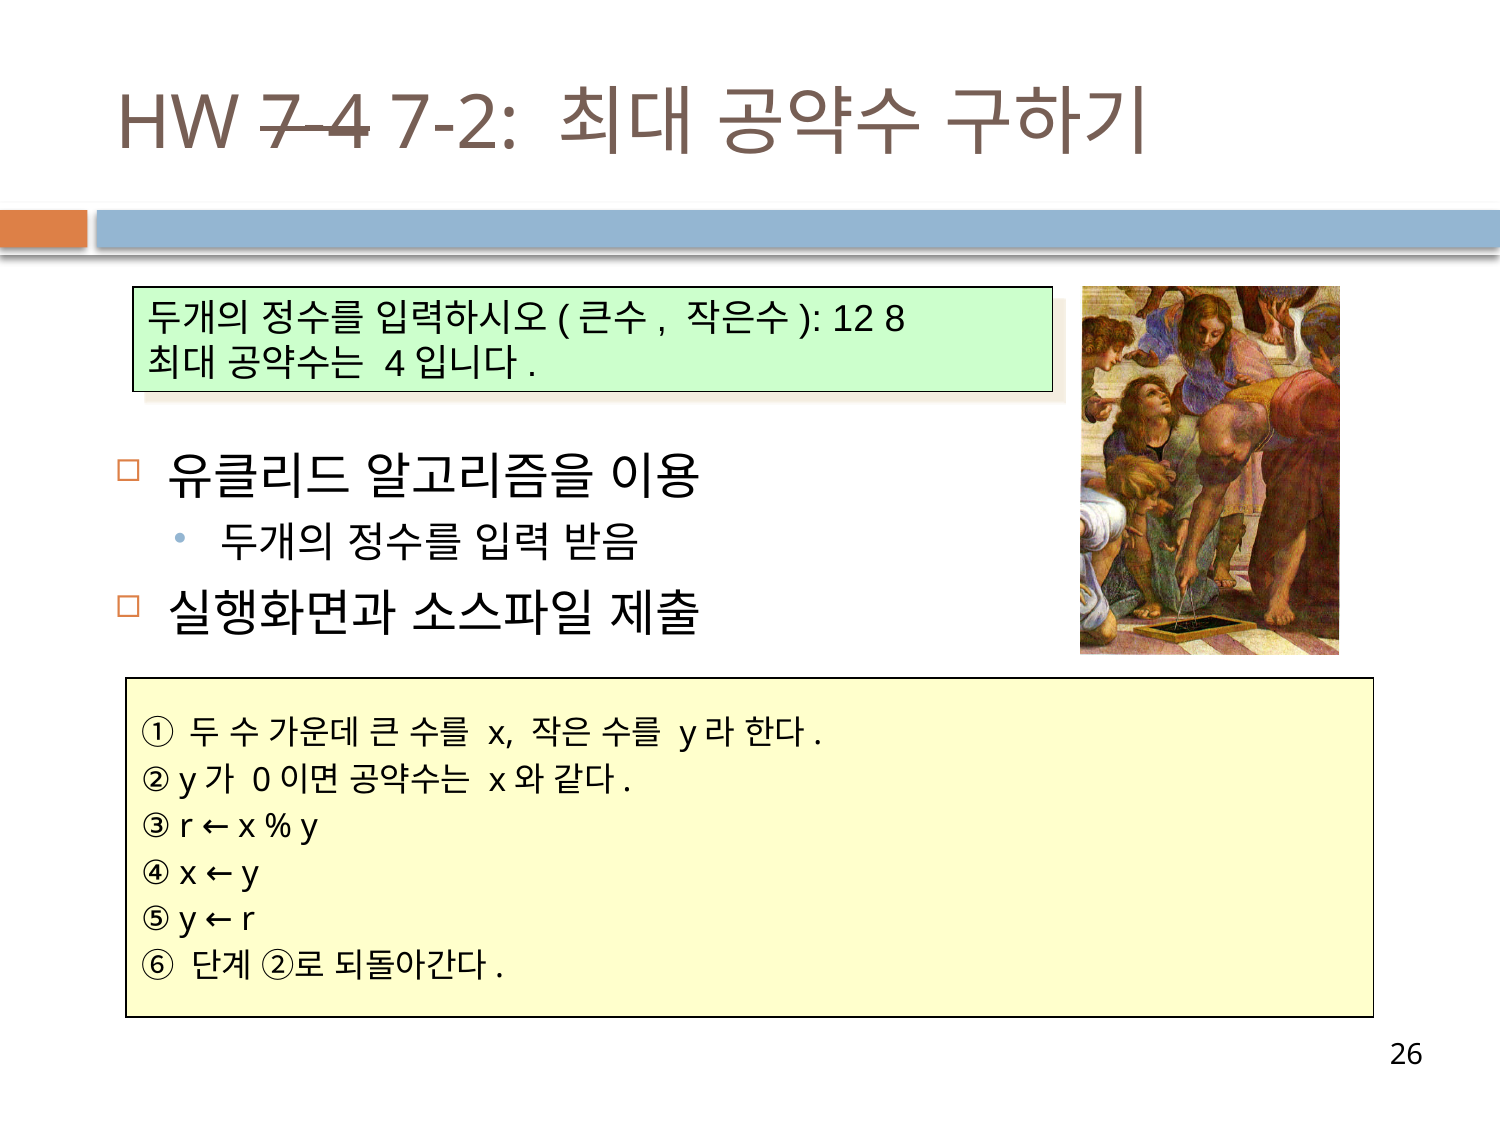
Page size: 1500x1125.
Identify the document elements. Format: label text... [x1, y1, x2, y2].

picture [1080, 285, 1340, 655]
text_box ① 두 수 가운데 큰 수를 x, 작은 수를 y라 한다. ② y가 0이면 공약수는 x와 같다. ③ r ← x % y ④ x ← y ⑤ y ← r ⑥ 단계 ②로 되돌아간다. [126, 678, 1374, 1017]
list 유클리드 알고리즘을 이용 두개의 정수를 입력 받음 실행화면과 소스파일 제출 [100, 437, 1438, 952]
text_box 두개의 정수를 입력하시오(큰수, 작은수): 12 8 최대 공약수는 4입니다. [132, 286, 1053, 392]
slide_number 26 [1021, 1024, 1438, 1085]
title HW 7-4 7-2: 최대 공약수 구하기 [100, 37, 1438, 200]
